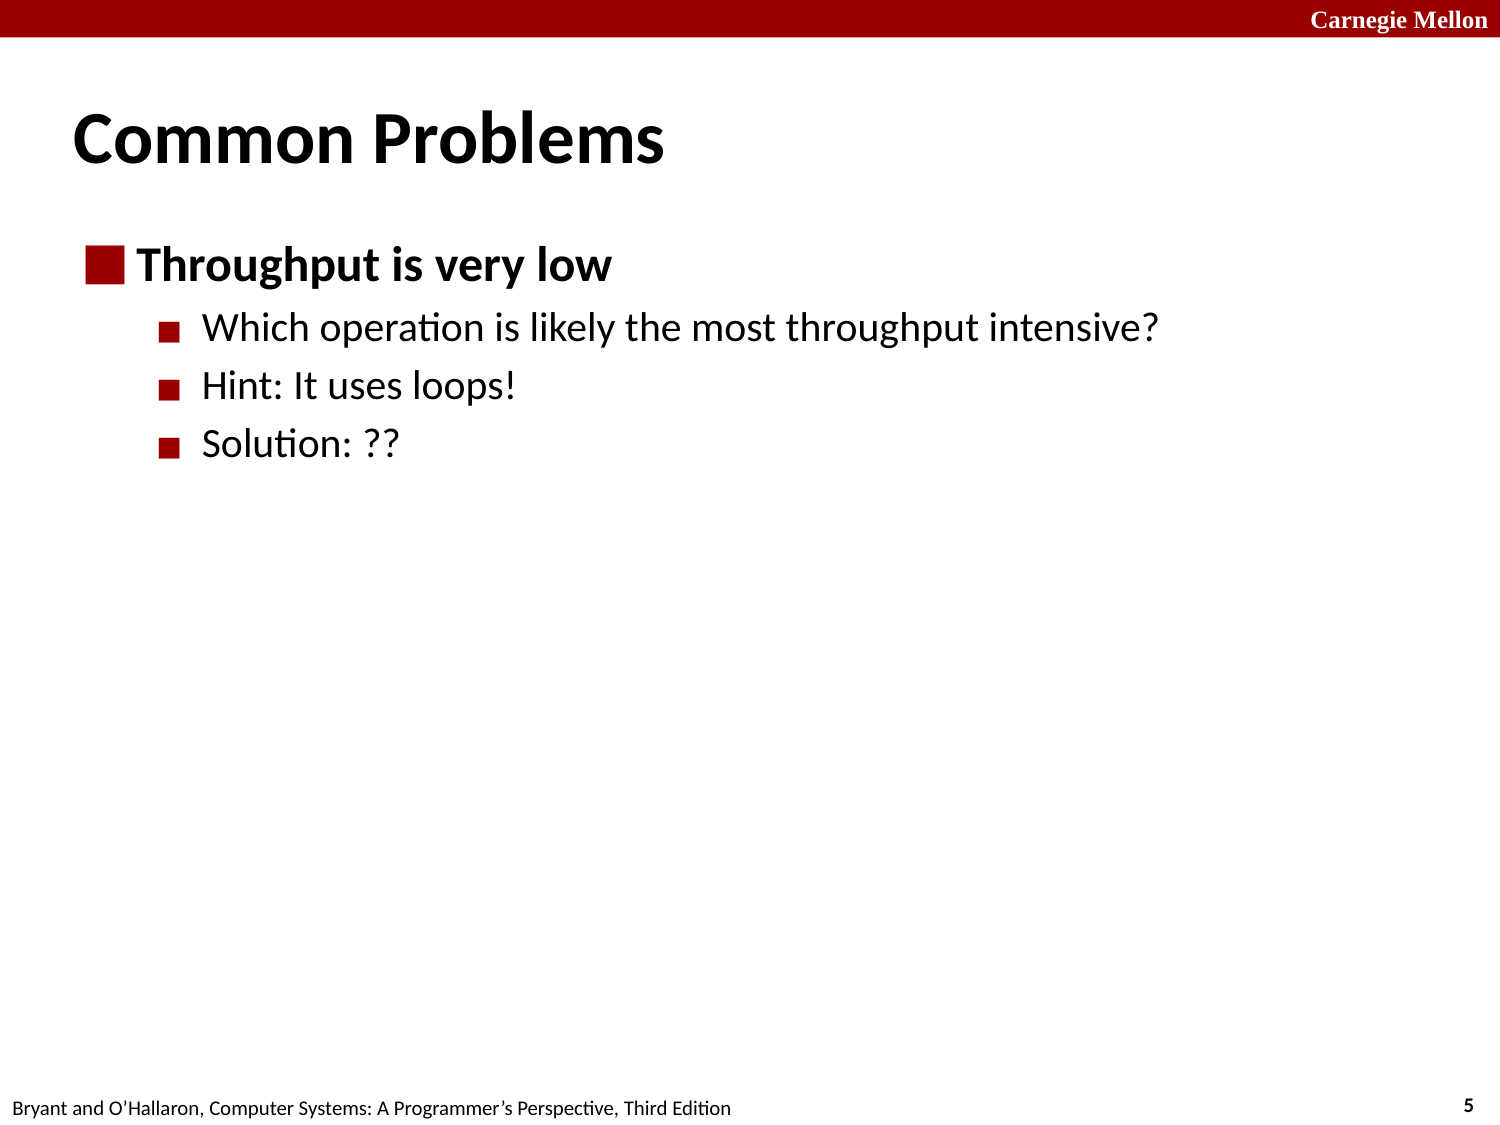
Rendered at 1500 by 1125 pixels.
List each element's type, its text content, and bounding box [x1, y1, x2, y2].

title Common Problems [58, 71, 1304, 197]
list Throughput is very low Which operation is likely the most throughput intensive? Hint: It uses loops! Solution: ?? [65, 223, 1361, 1040]
